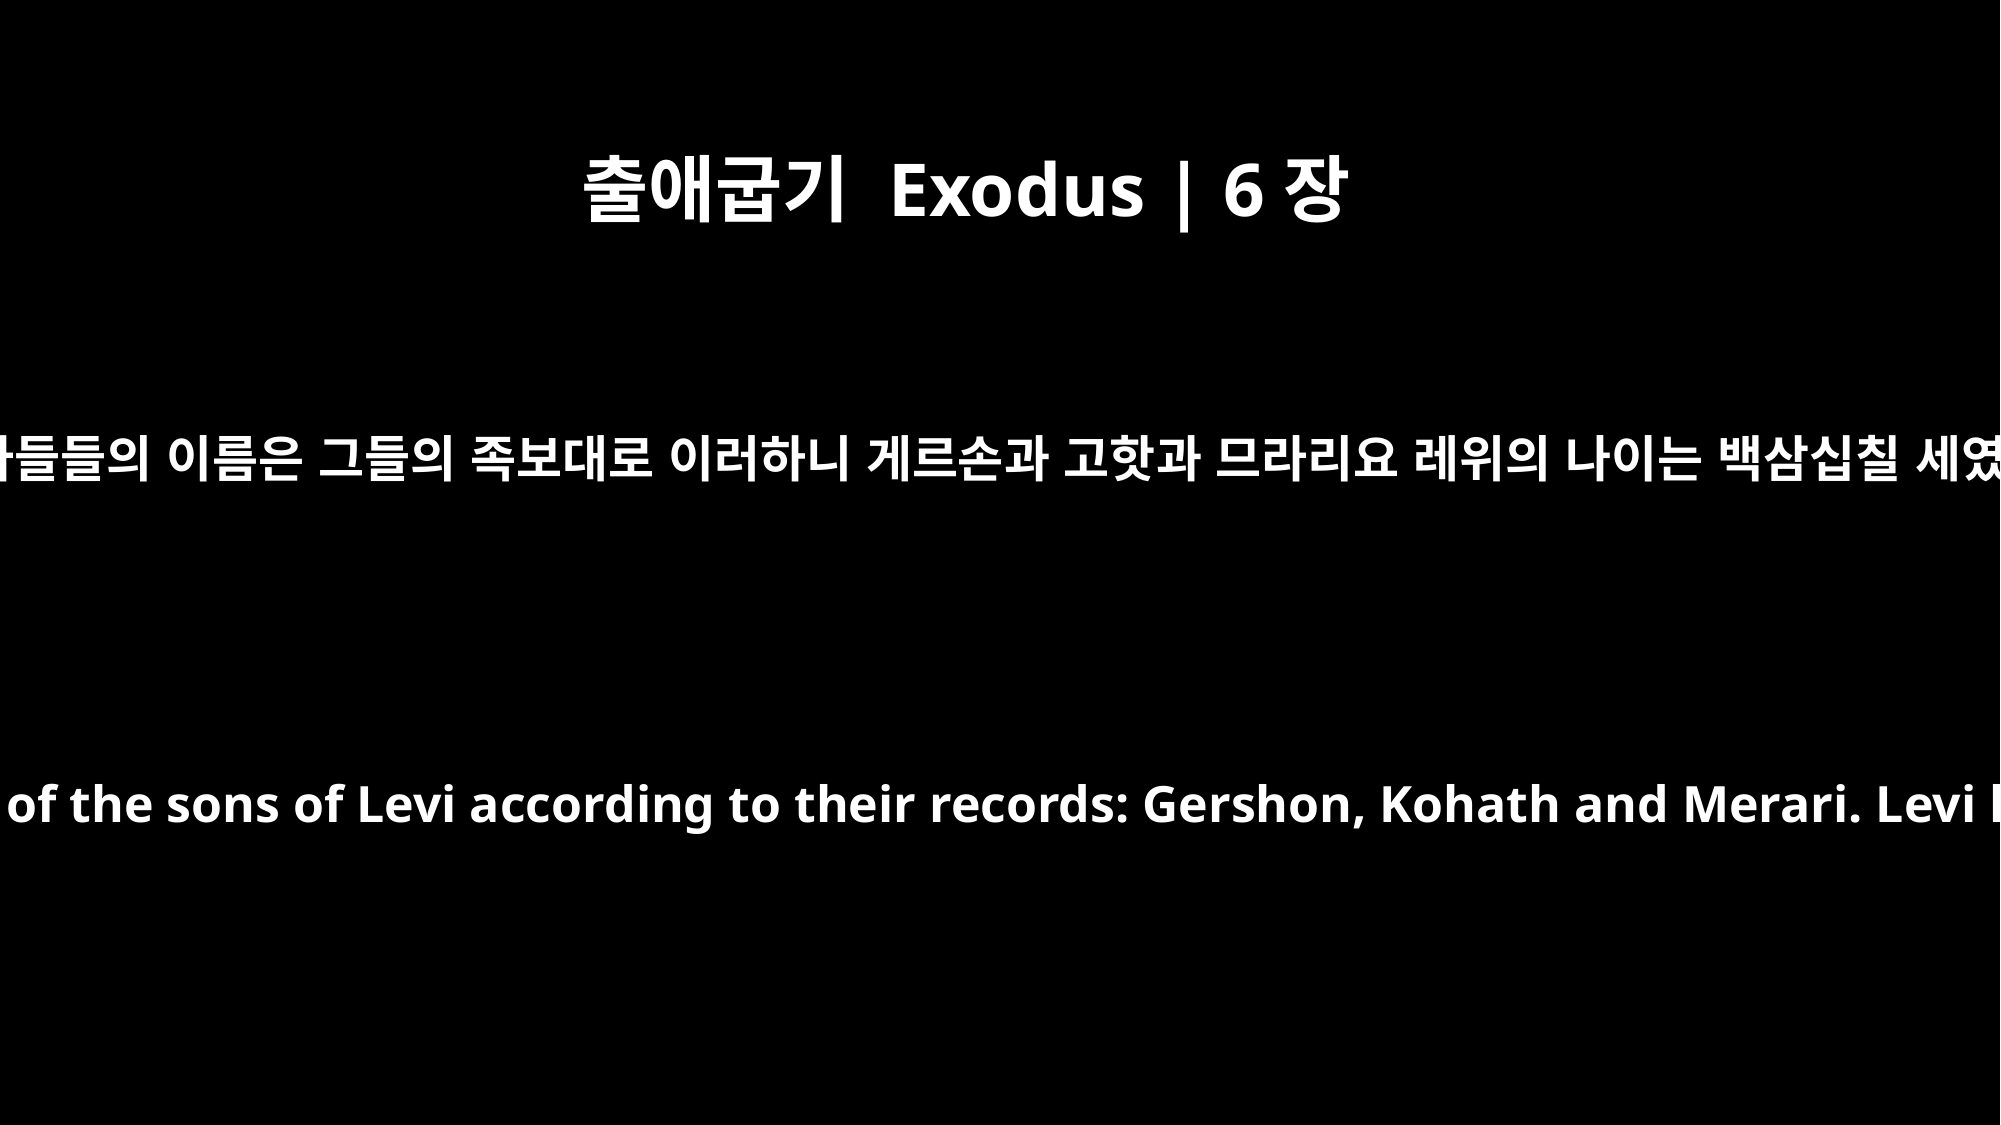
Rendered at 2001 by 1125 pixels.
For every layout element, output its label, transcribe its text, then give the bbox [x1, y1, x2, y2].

text_box These were the names of the sons of Levi according to their records: Gershon, Kohath and Merari. Levi lived 137 years. [0, 764, 2000, 840]
text_box 출애굽기 Exodus | 6장 [566, 136, 1366, 239]
text_box 16 레위의 아들들의 이름은 그들의 족보대로 이러하니 게르손과 고핫과 므라리요 레위의 나이는 백삼십칠 세였으며 [0, 359, 2000, 495]
